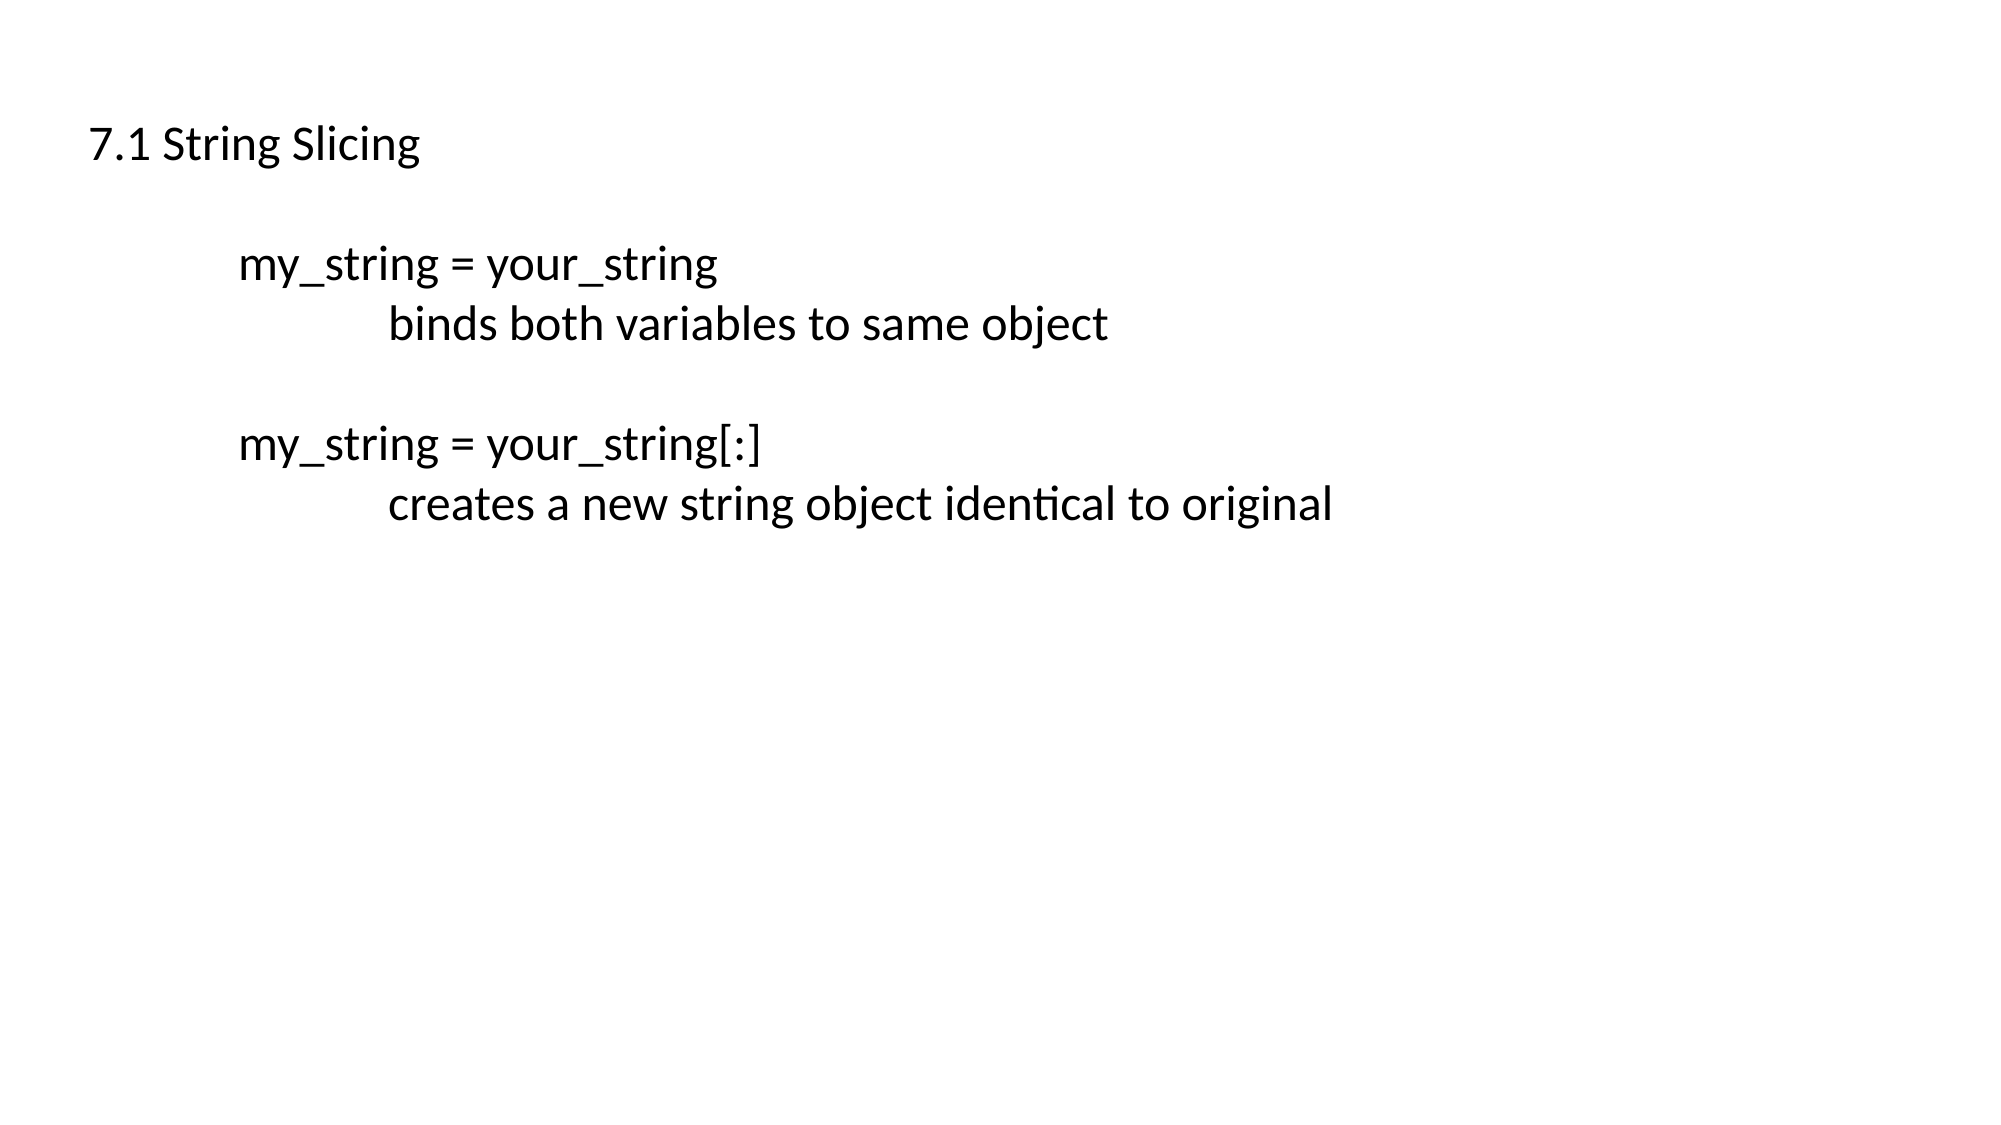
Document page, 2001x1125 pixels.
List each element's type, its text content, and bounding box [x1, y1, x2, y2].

text_box 7.1 String Slicing my_string = your_string binds both variables to same object my_string = your_string[:] creates a new string object identical to original [73, 103, 1944, 538]
